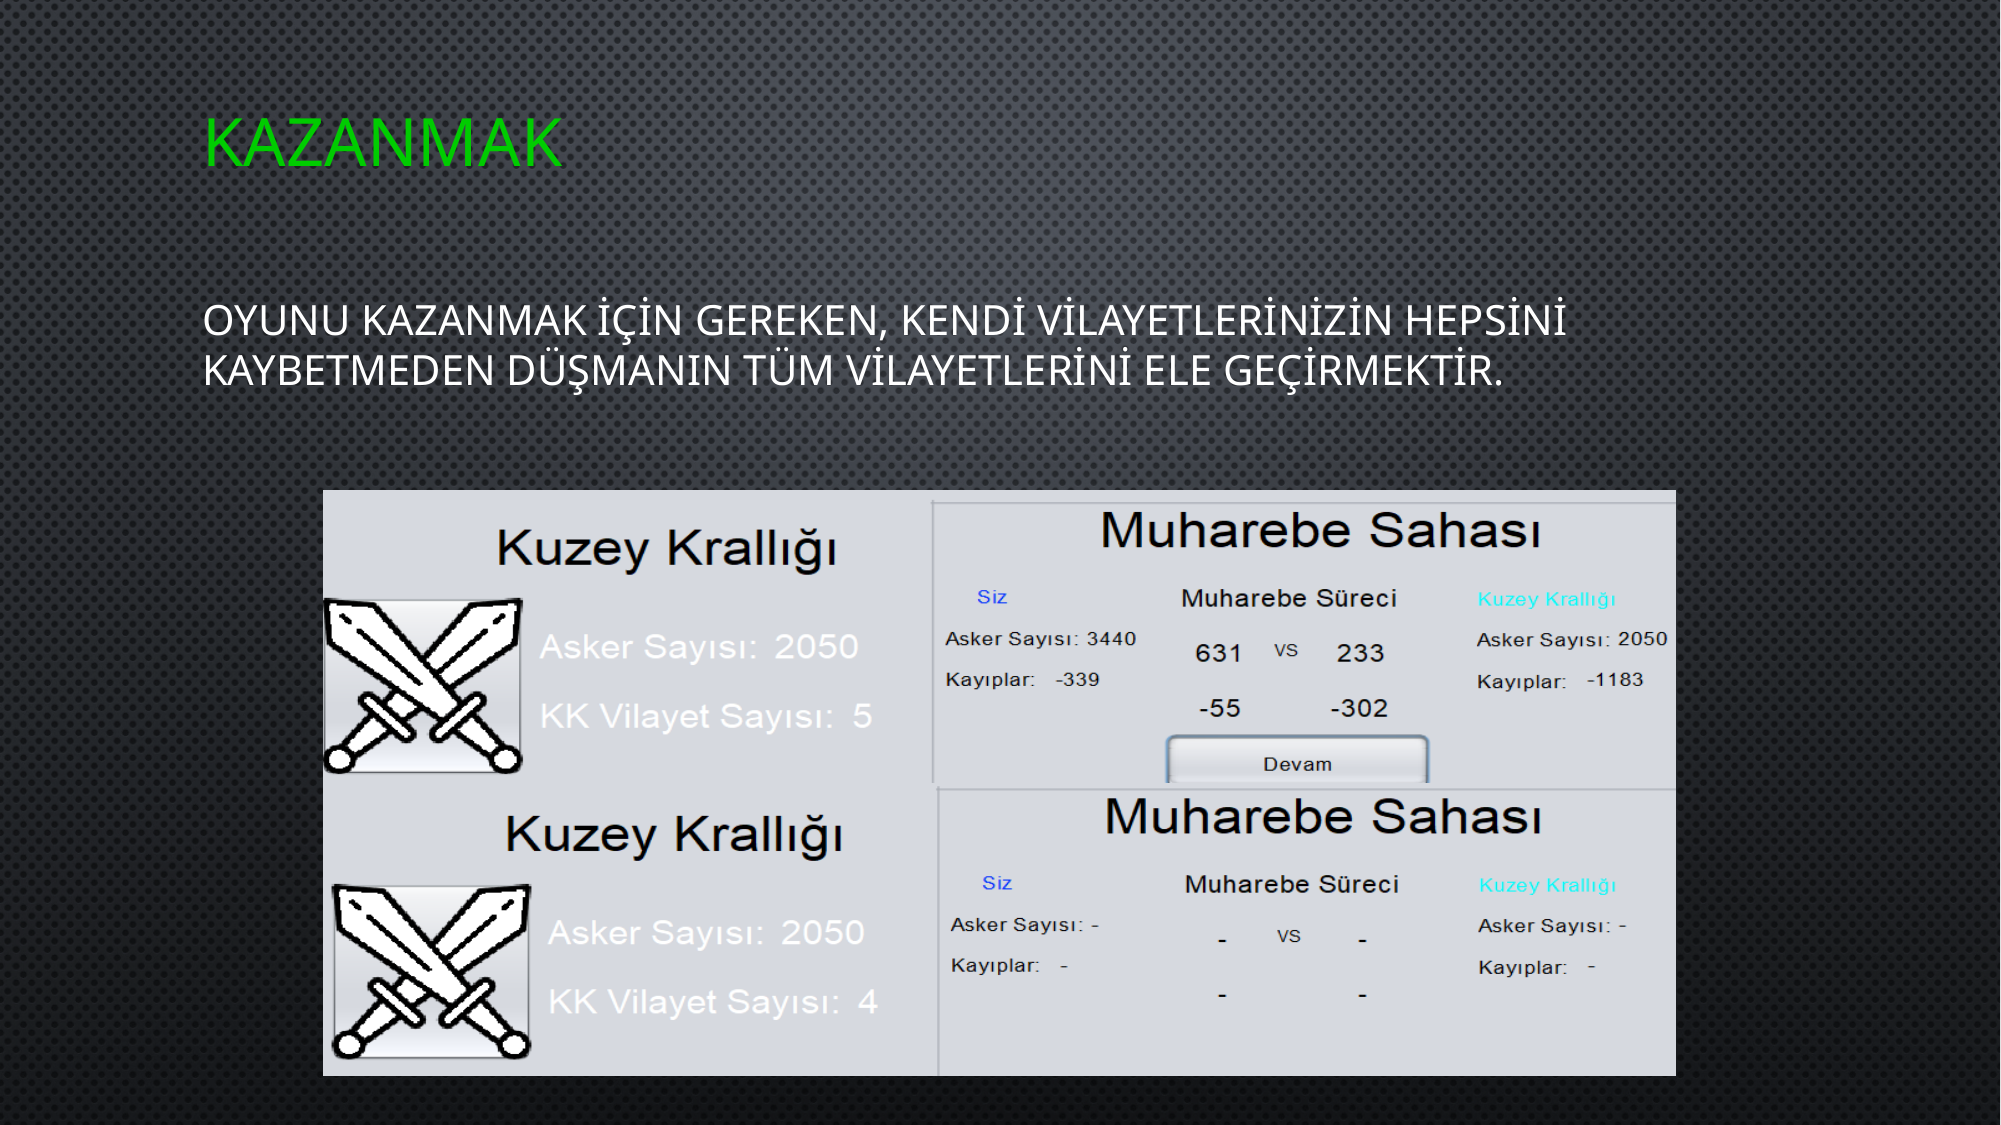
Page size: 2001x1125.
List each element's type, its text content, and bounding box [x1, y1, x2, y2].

picture [323, 490, 1677, 1076]
list Oyunu kazanmak için gereken, kendi vilayetlerinizin hepsini kaybetmeden düşmanın tüm vilayetlerini ele geçirmektir. [187, 286, 1813, 950]
title Kazanmak [187, 43, 1813, 236]
